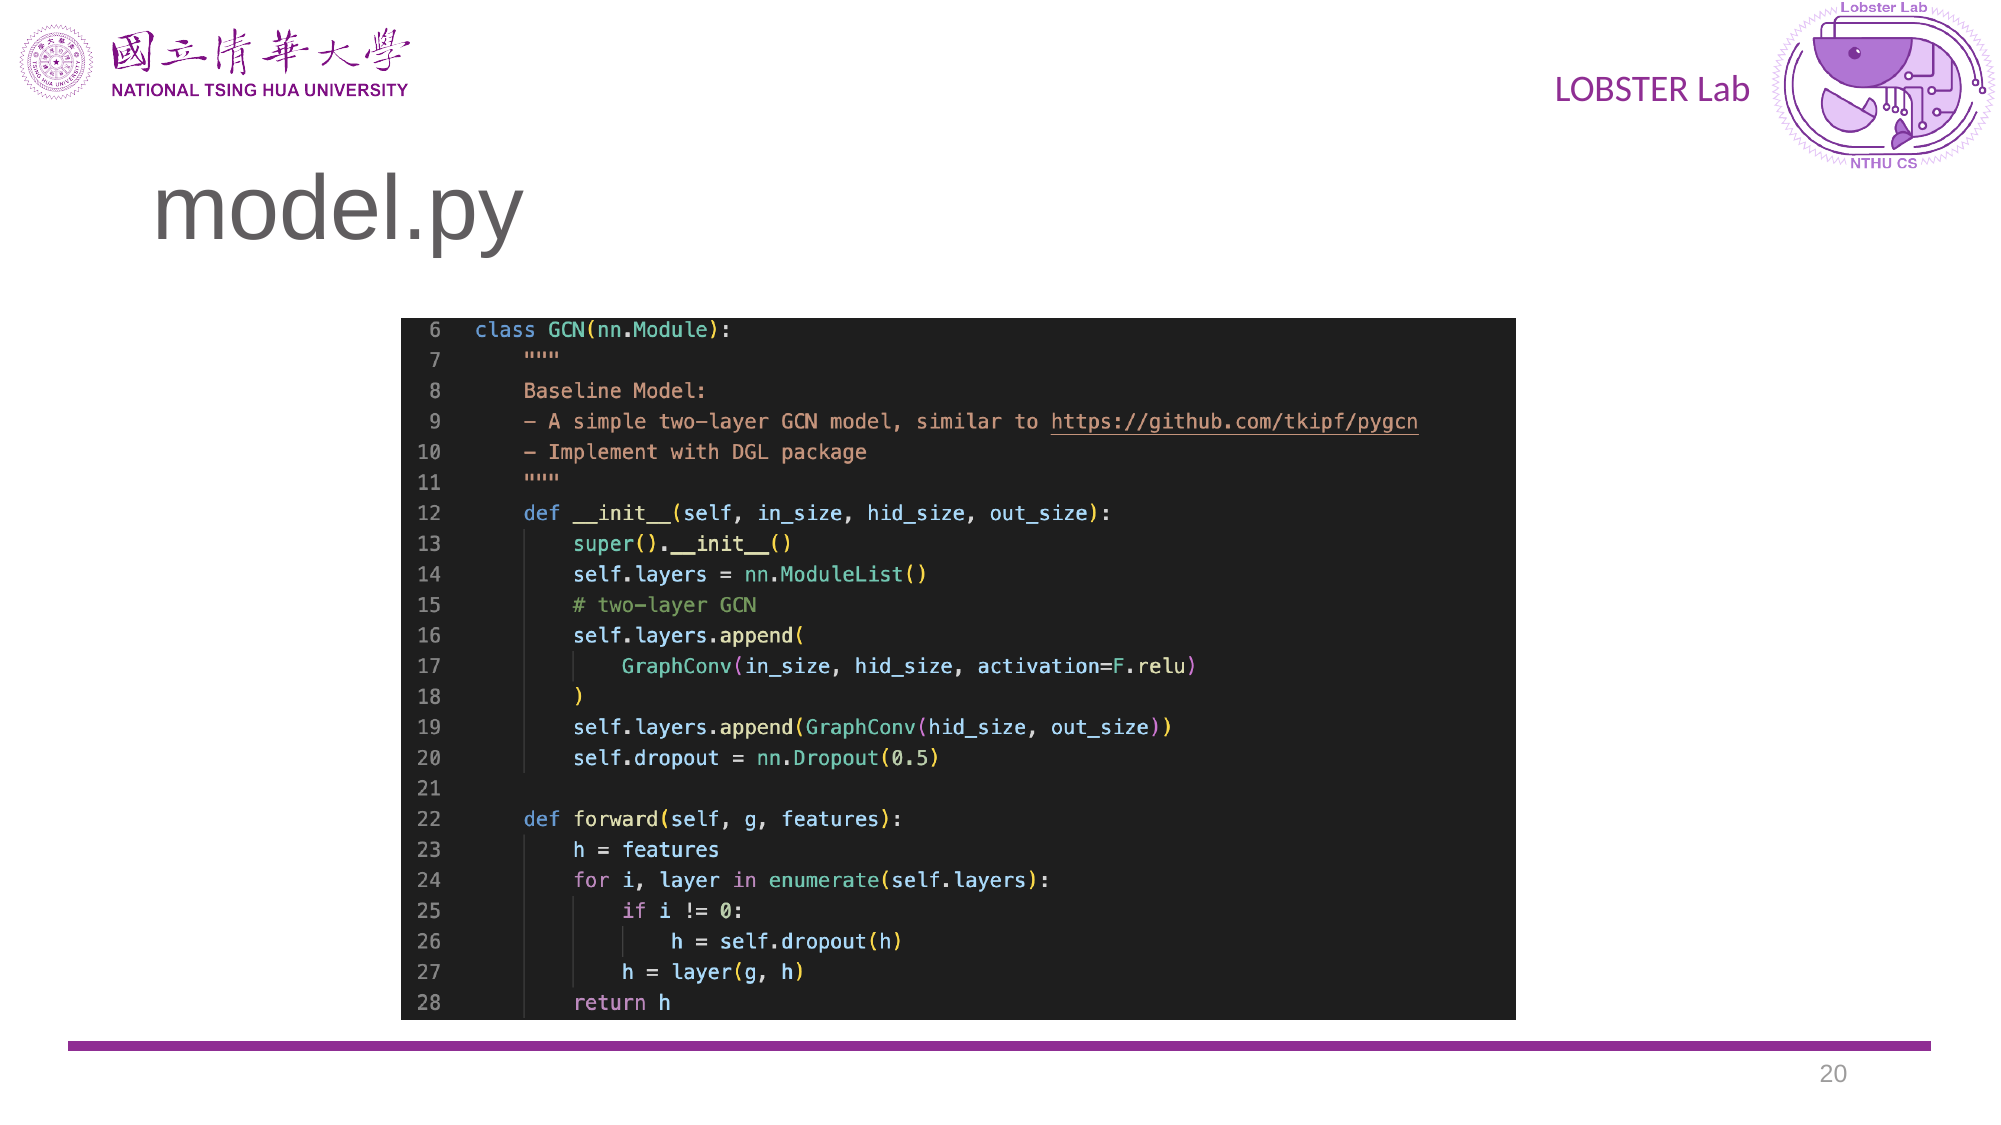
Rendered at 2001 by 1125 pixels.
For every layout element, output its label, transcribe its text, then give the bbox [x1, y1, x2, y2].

slide_number 19 [1412, 1042, 1863, 1103]
picture [19, 24, 410, 100]
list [400, 318, 1516, 1020]
picture [1767, 0, 2000, 173]
title model.py [137, 101, 1863, 319]
